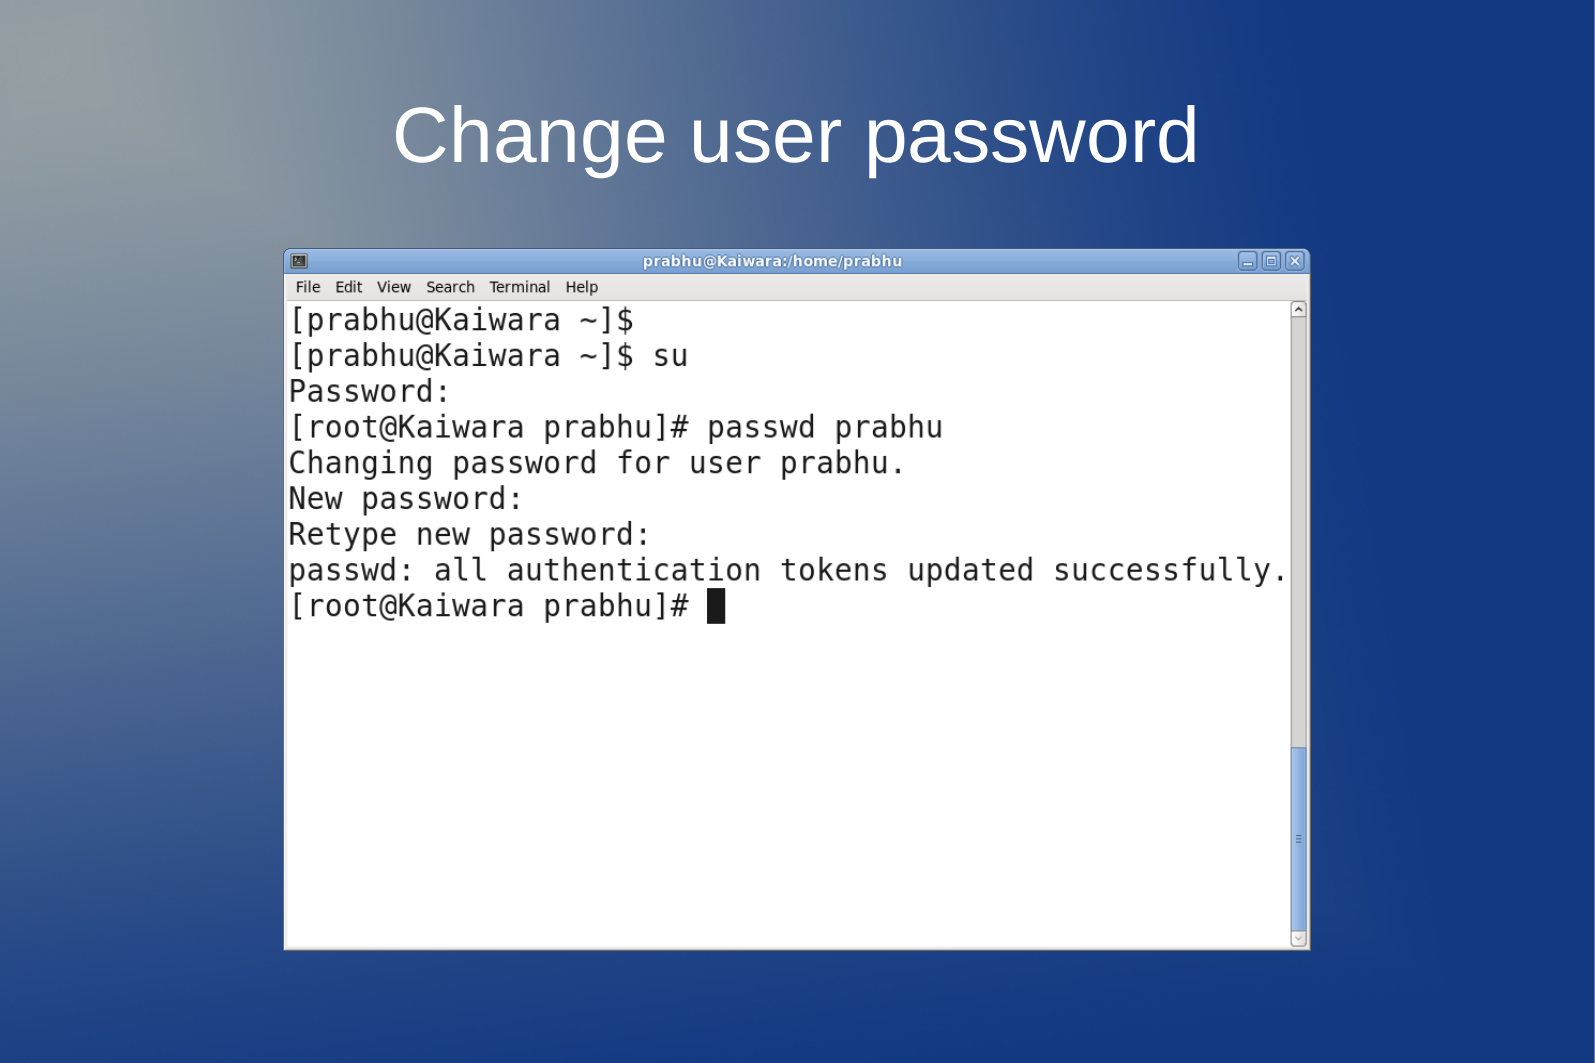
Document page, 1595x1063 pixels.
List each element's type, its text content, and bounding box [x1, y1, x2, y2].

picture [0, 0, 1595, 1063]
title Change user password [79, 42, 1515, 220]
